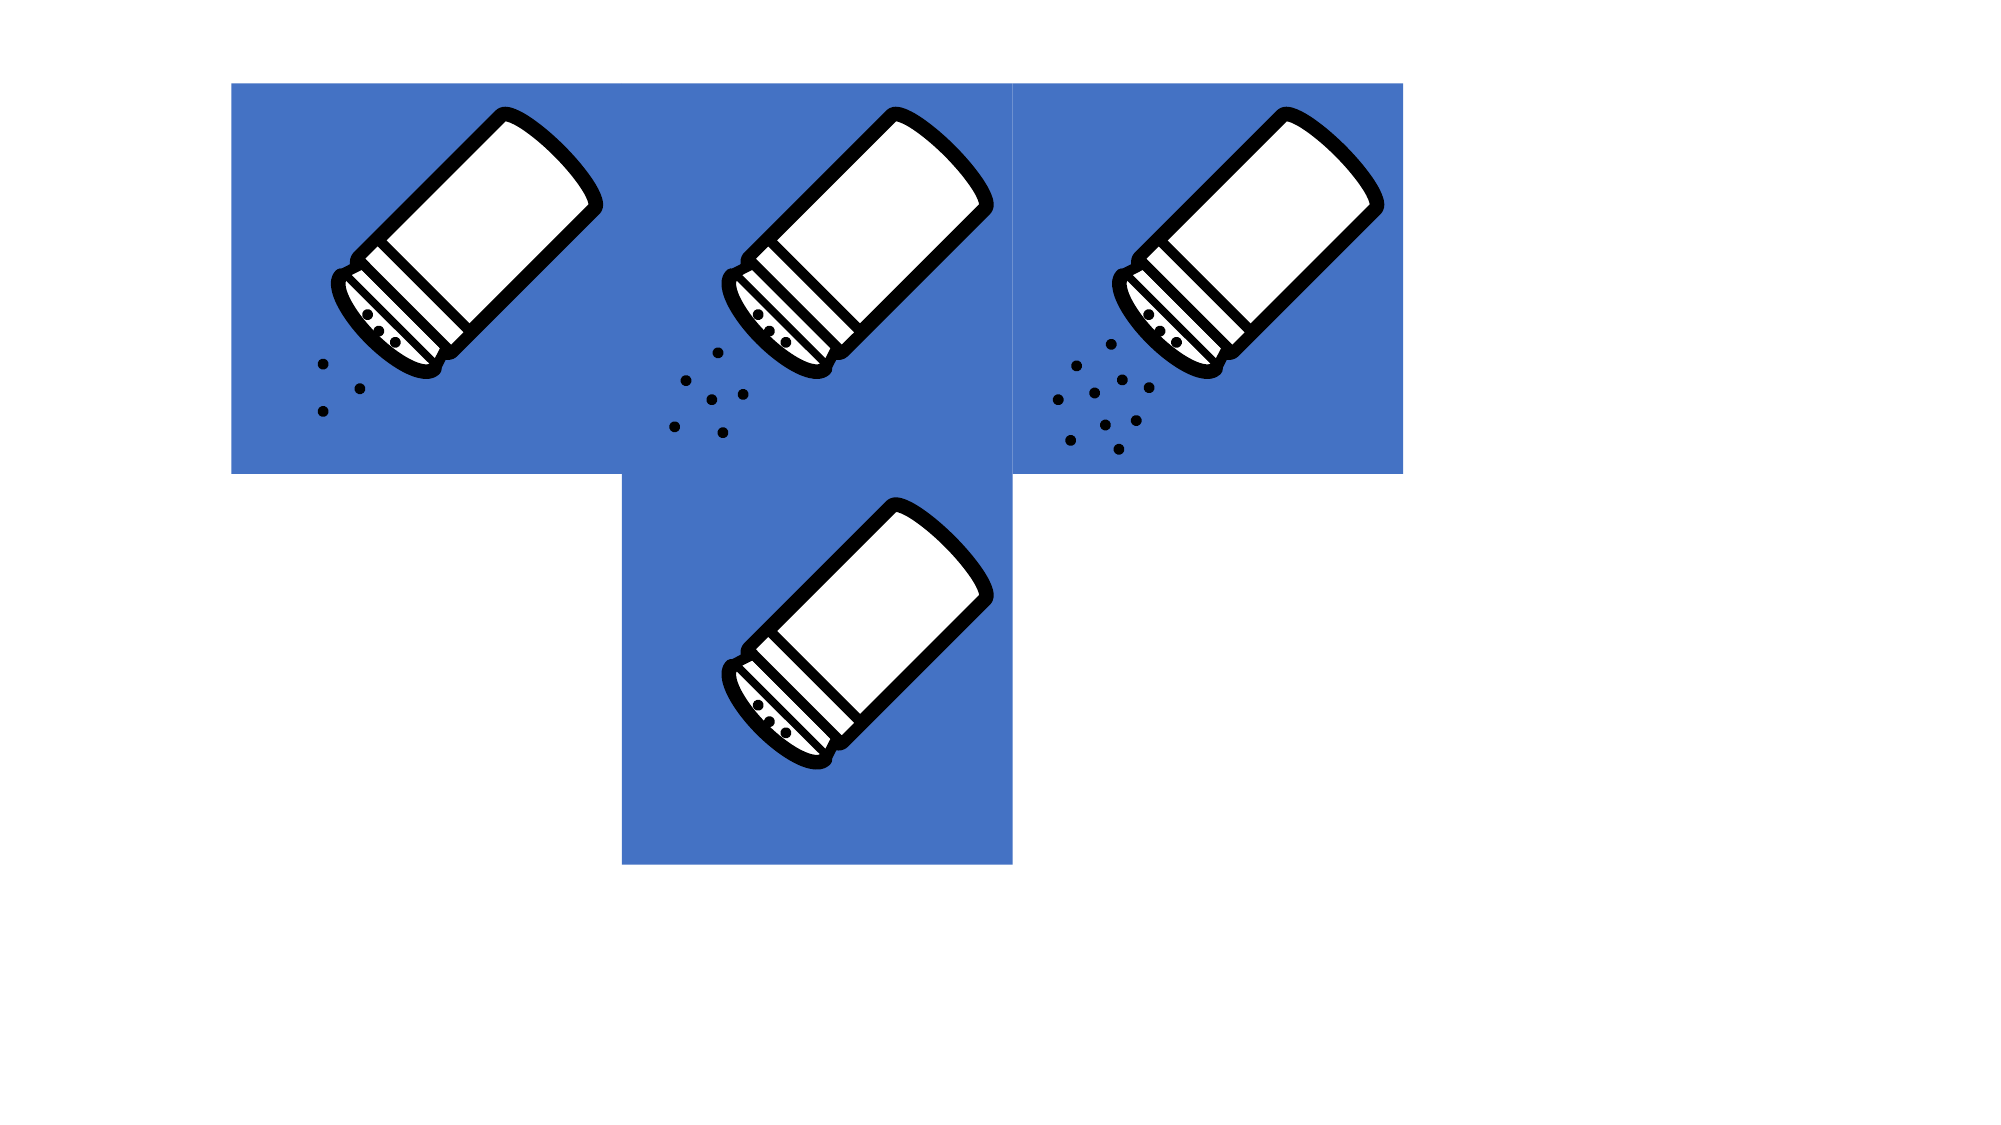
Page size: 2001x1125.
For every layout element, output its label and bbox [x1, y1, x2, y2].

text_box [716, 426, 730, 439]
text_box [736, 388, 750, 401]
text_box [230, 82, 623, 475]
text_box [1088, 386, 1101, 400]
text_box [750, 167, 984, 389]
text_box [1070, 359, 1083, 373]
text_box [316, 357, 330, 371]
text_box [623, 82, 1012, 473]
text_box [679, 374, 693, 387]
text_box [1129, 414, 1143, 427]
text_box [668, 420, 681, 434]
text_box [1104, 338, 1118, 351]
text_box [621, 473, 1014, 866]
text_box [353, 382, 367, 396]
text_box [1064, 434, 1078, 447]
text_box [359, 167, 594, 389]
text_box [711, 346, 725, 360]
text_box [750, 557, 984, 779]
text_box [1099, 418, 1112, 432]
text_box [705, 393, 719, 407]
text_box [1112, 442, 1126, 456]
text_box [1115, 373, 1129, 387]
text_box [1142, 389, 1156, 394]
text_box [1051, 393, 1065, 407]
text_box [1141, 167, 1375, 389]
text_box [316, 405, 330, 418]
text_box [1012, 82, 1404, 475]
